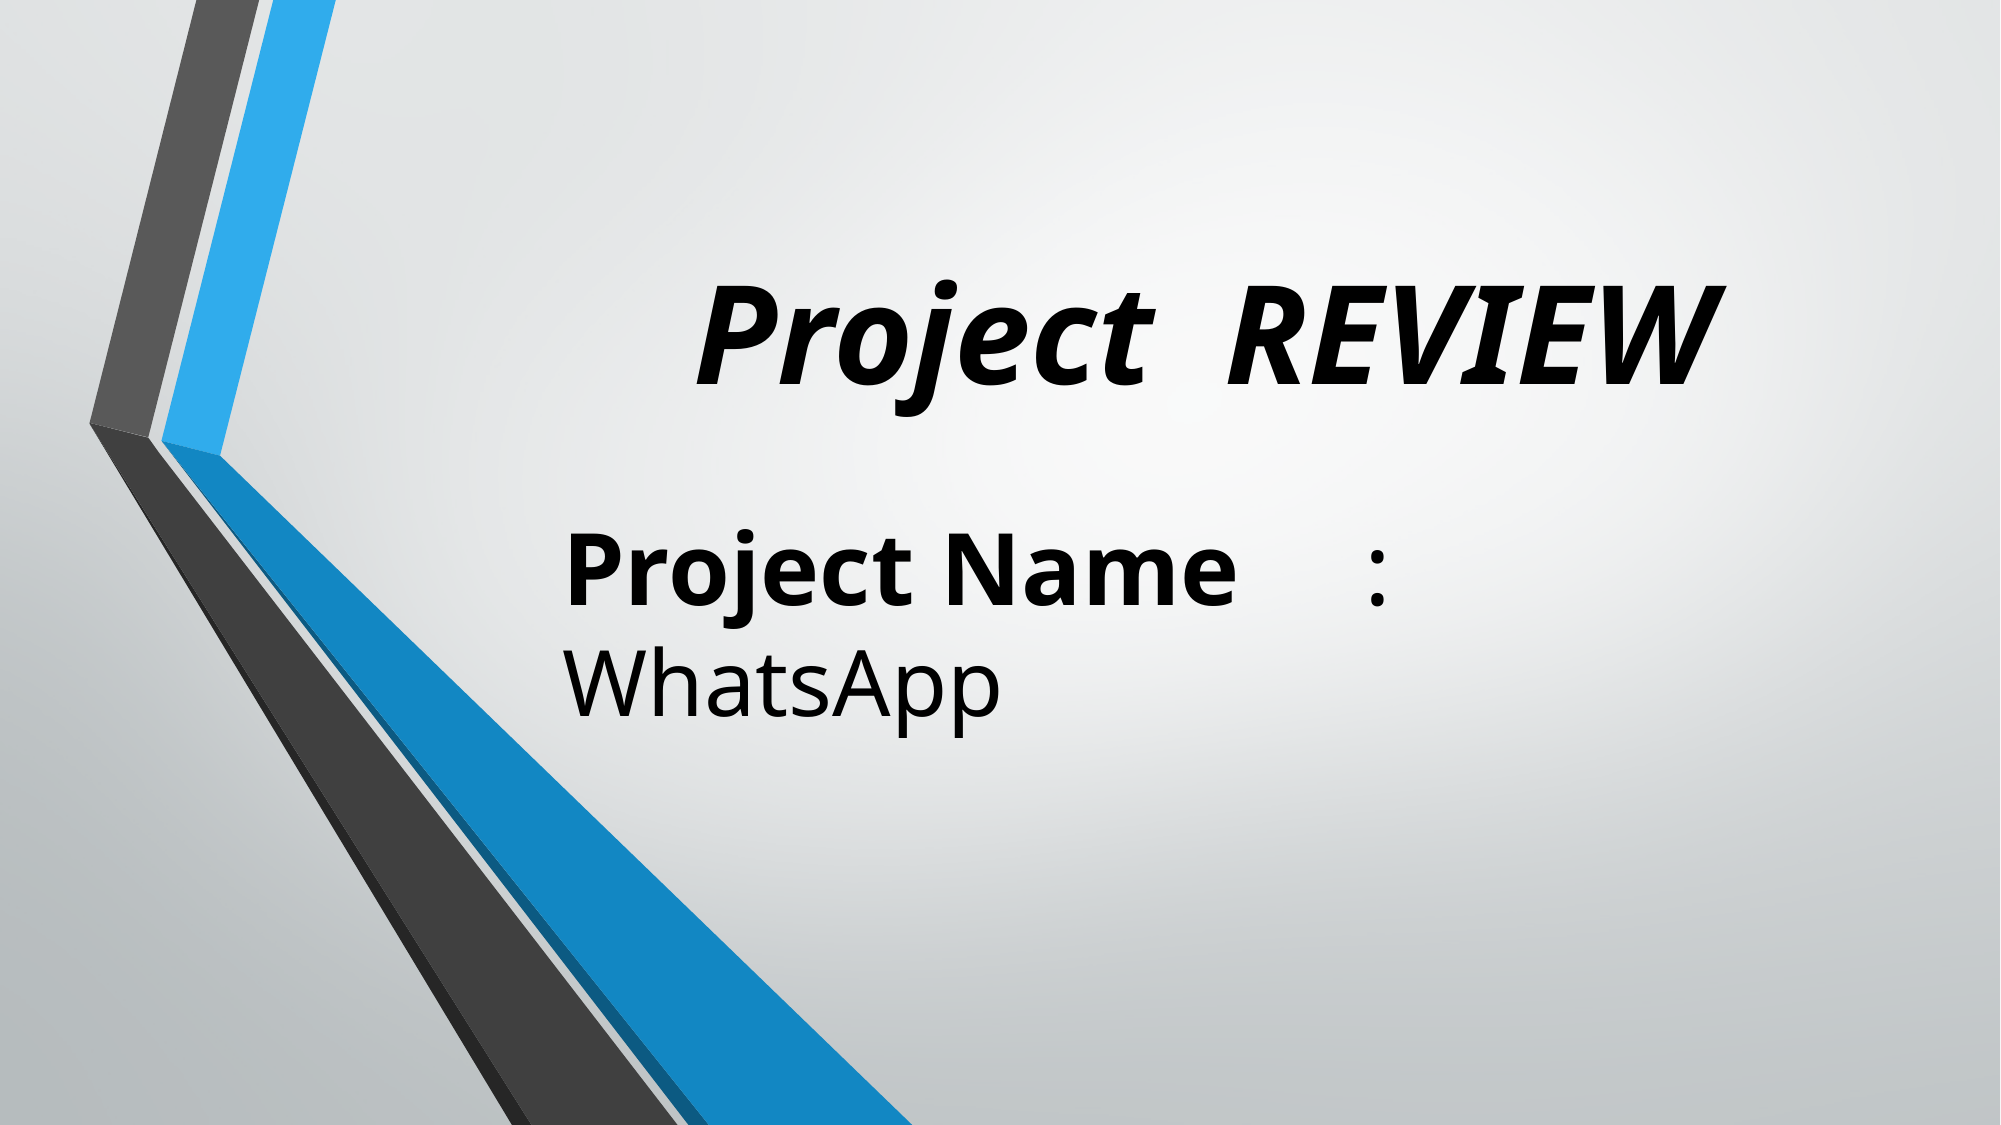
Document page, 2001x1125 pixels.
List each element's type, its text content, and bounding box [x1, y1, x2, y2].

title Project REVIEW [480, 198, 1929, 420]
subtitle Project Name : WhatsApp [547, 497, 1824, 813]
